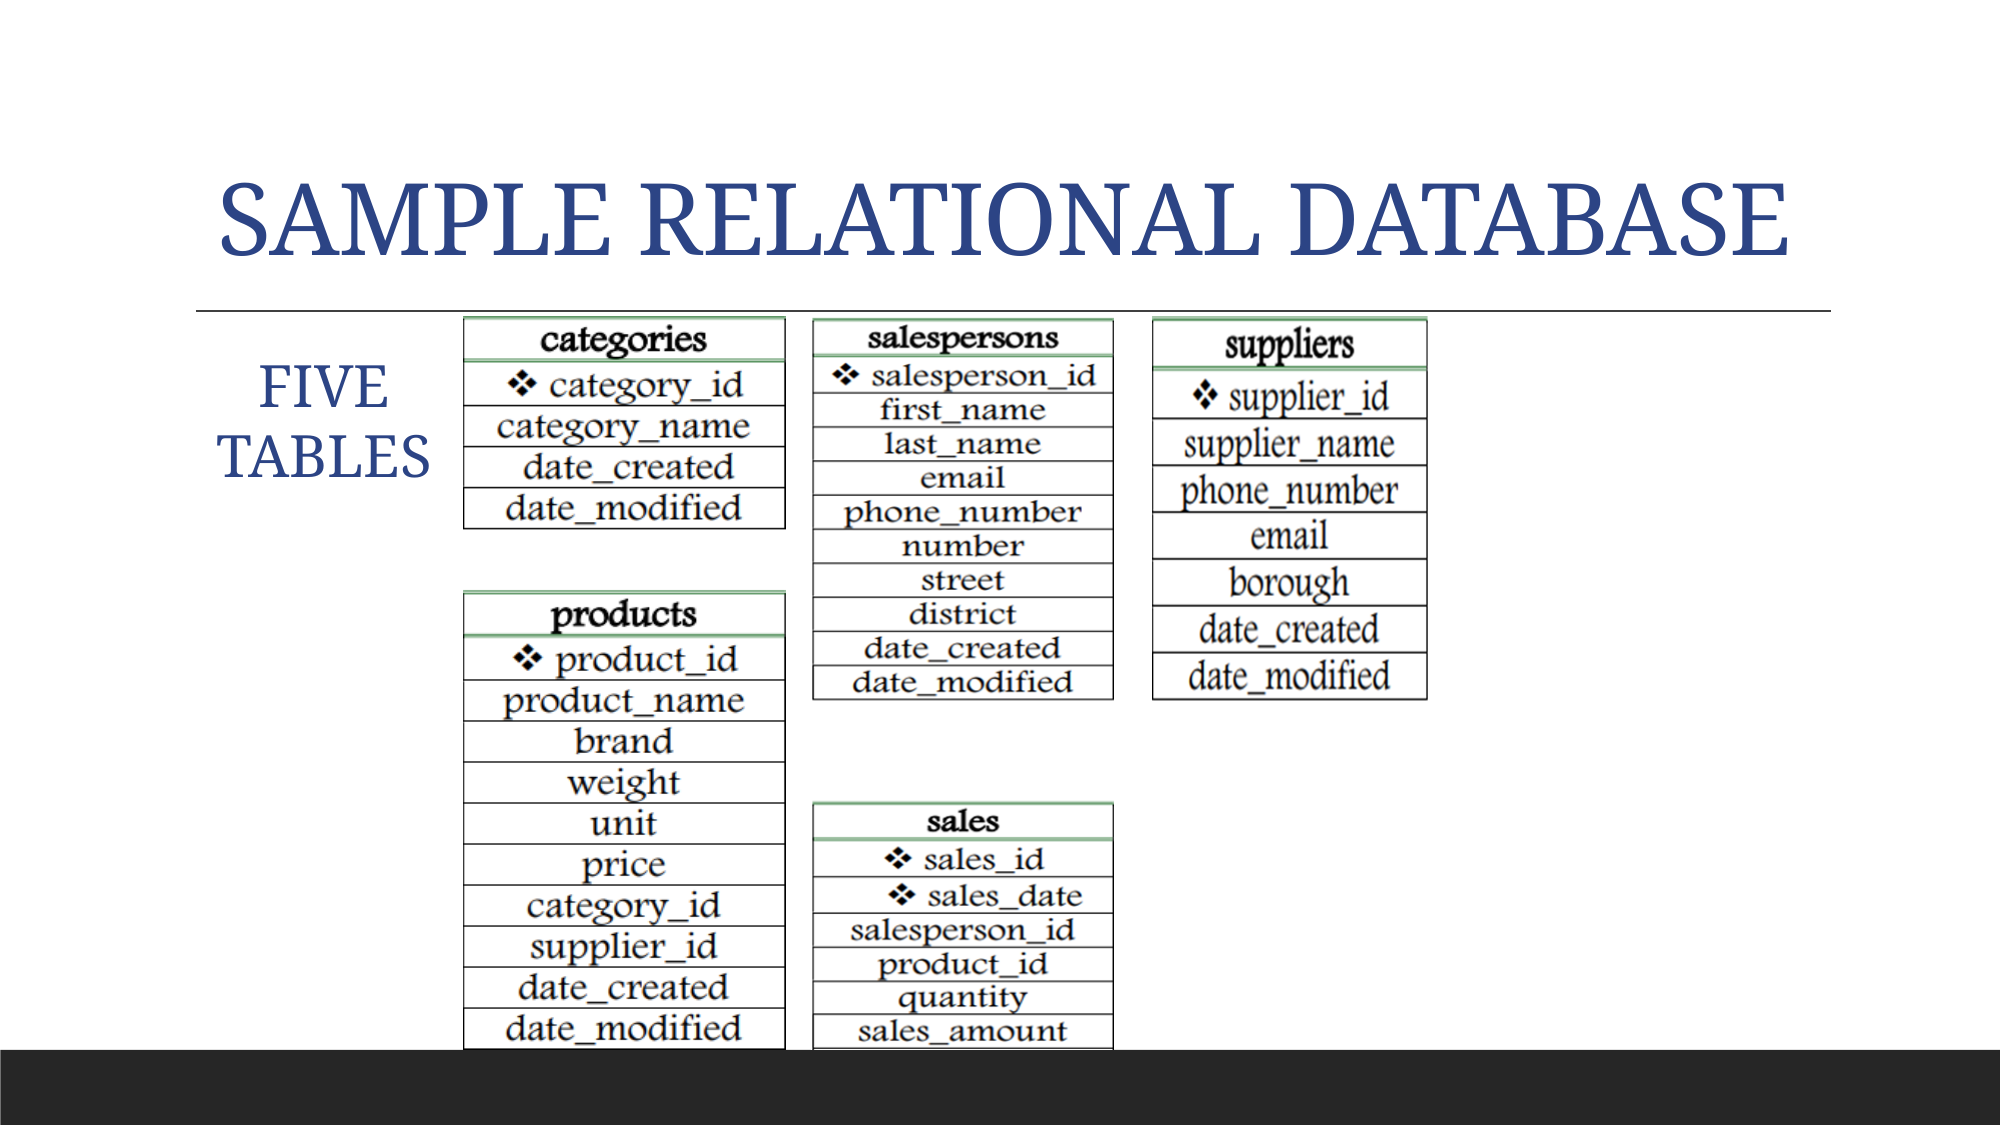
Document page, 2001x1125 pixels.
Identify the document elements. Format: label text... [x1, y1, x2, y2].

picture [1151, 315, 1429, 706]
title SAMPLE RELATIONAL DATABASE [180, 47, 1830, 285]
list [462, 315, 786, 1050]
text_box FIVE TABLES [198, 341, 450, 496]
picture [811, 315, 1115, 1050]
